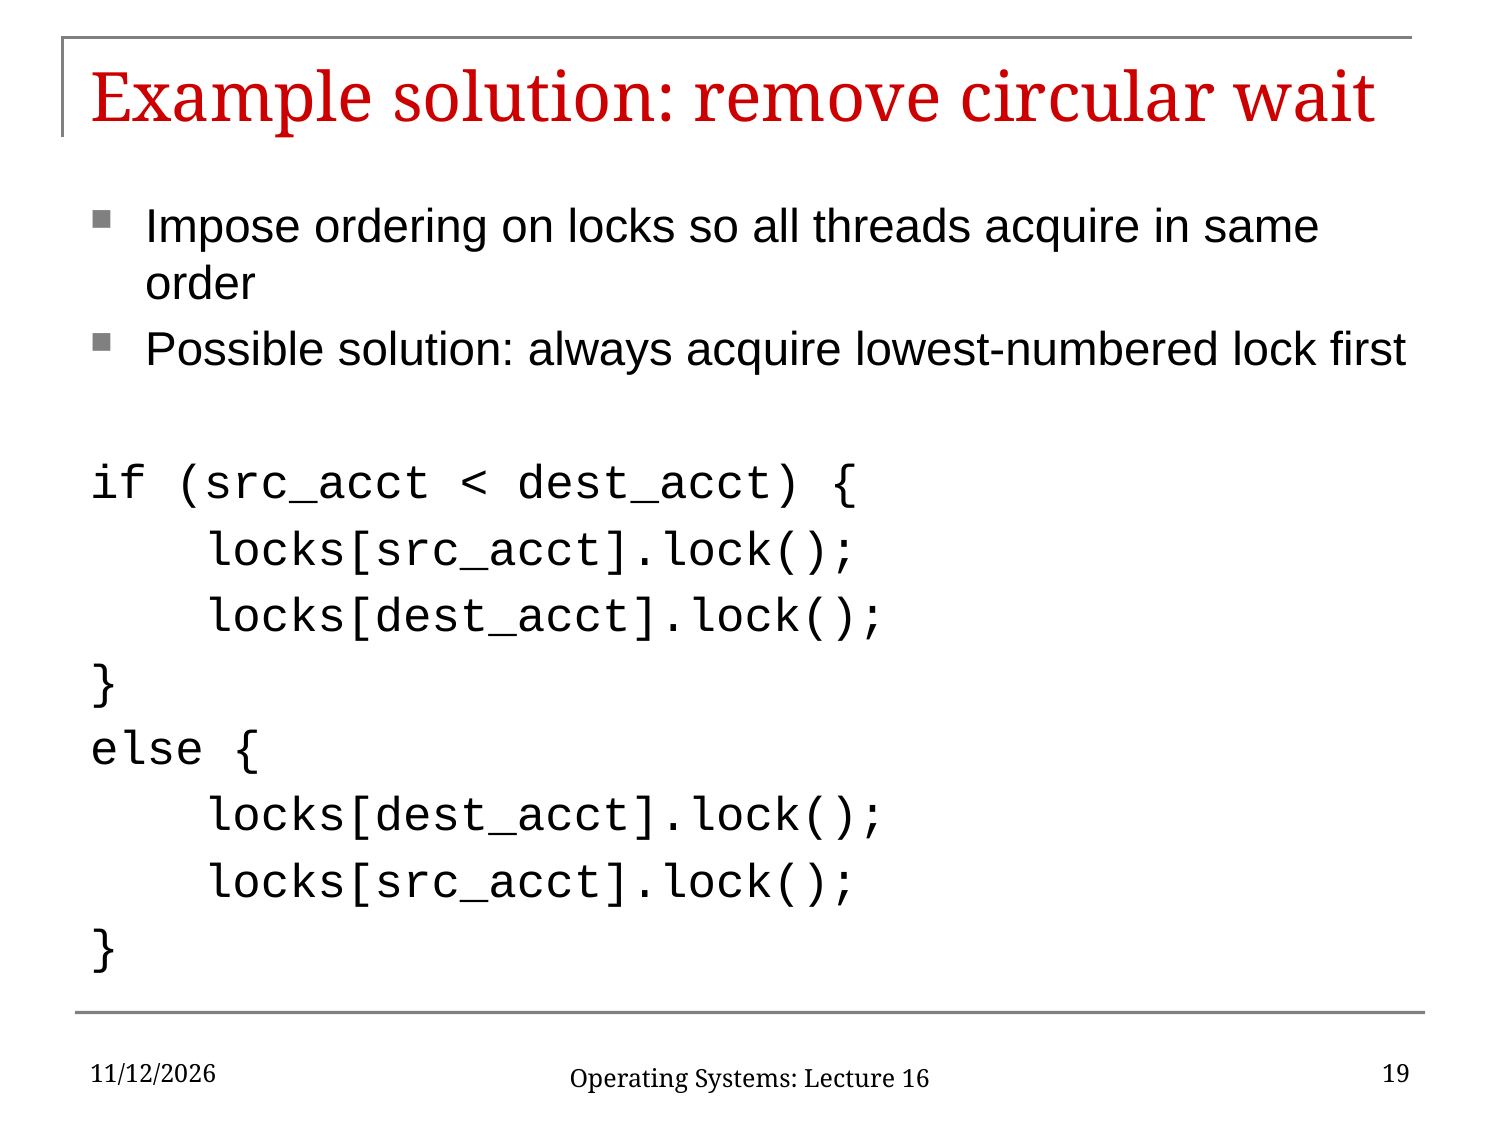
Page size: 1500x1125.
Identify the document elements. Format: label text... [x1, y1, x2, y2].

footer Operating Systems: Lecture 16 [512, 1024, 988, 1101]
slide_number 19 [1074, 1023, 1426, 1100]
title Example solution: remove circular wait [75, 45, 1425, 163]
list Impose ordering on locks so all threads acquire in same order Possible solution: always acquire lowest-numbered lock first if (src_acct < dest_acct) { locks[src_acct].lock(); locks[dest_acct].lock(); } else { locks[dest_acct].lock(); locks[src_acct].lock(); } [75, 187, 1425, 1006]
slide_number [74, 1023, 426, 1100]
